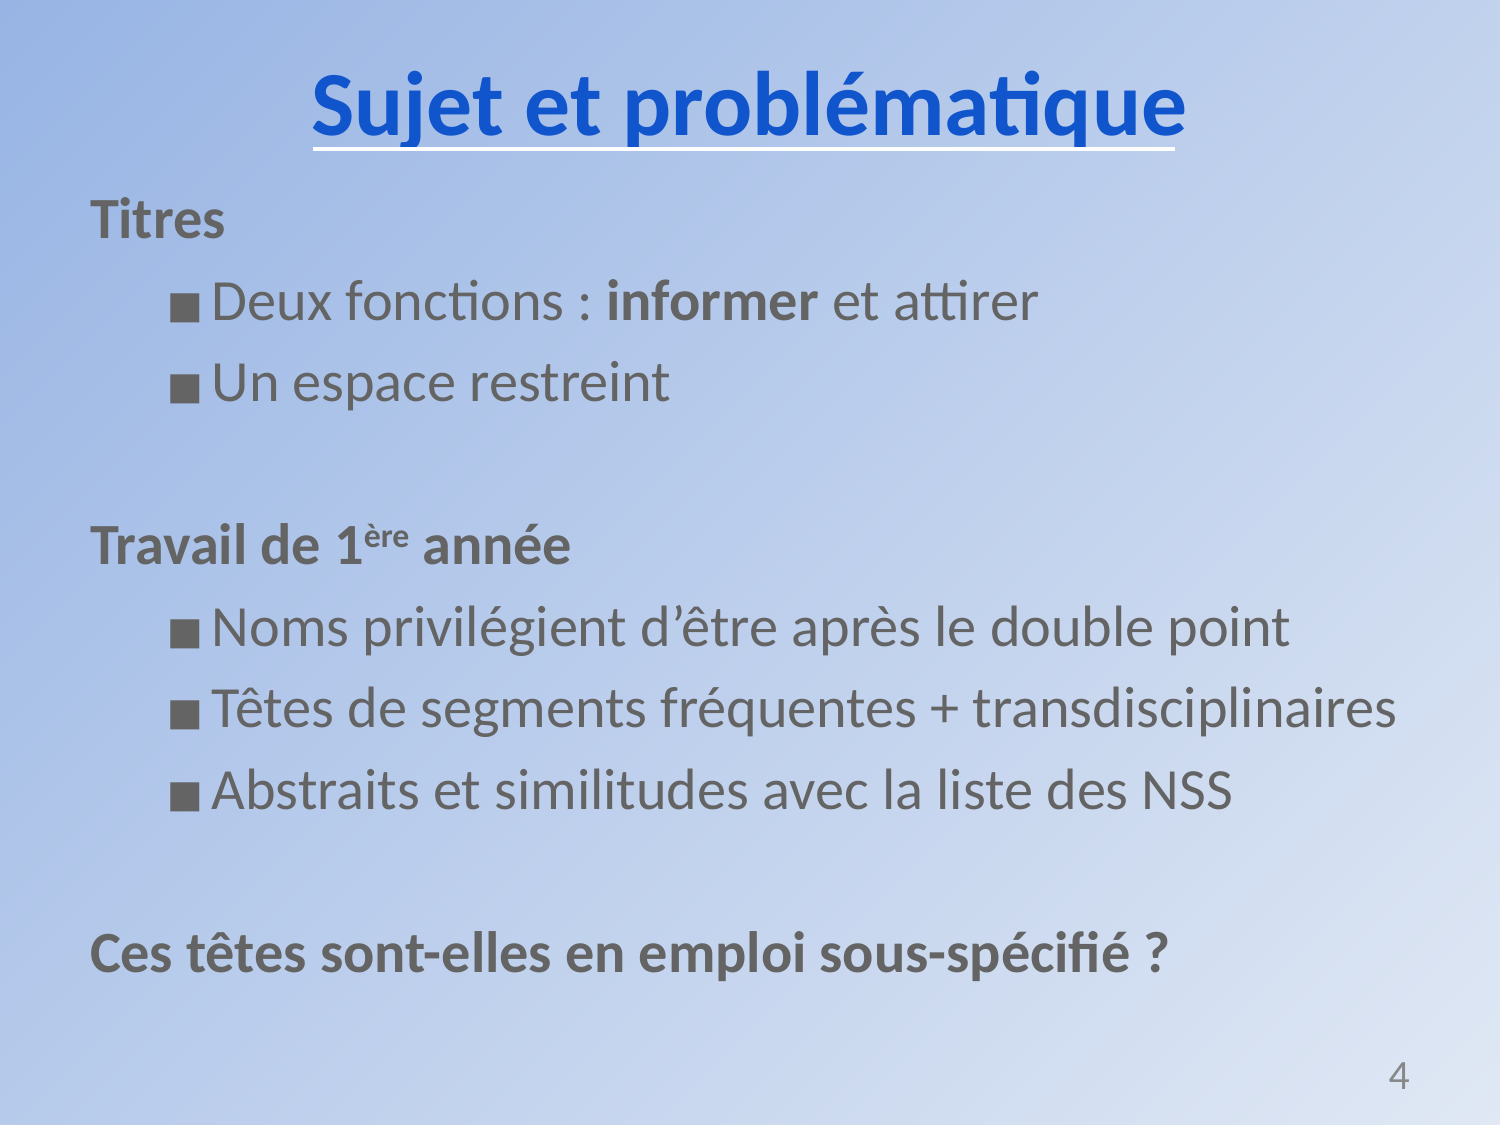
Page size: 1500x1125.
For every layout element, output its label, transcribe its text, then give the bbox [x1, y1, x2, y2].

title Sujet et problématique [75, 4, 1425, 172]
list Titres Deux fonctions : informer et attirer Un espace restreint Travail de 1ère année Noms privilégient d’être après le double point Têtes de segments fréquentes + transdisciplinaires Abstraits et similitudes avec la liste des NSS Ces têtes sont-elles en emploi sous-spécifié ? [75, 172, 1425, 1083]
slide_number 4 [1074, 1042, 1425, 1103]
